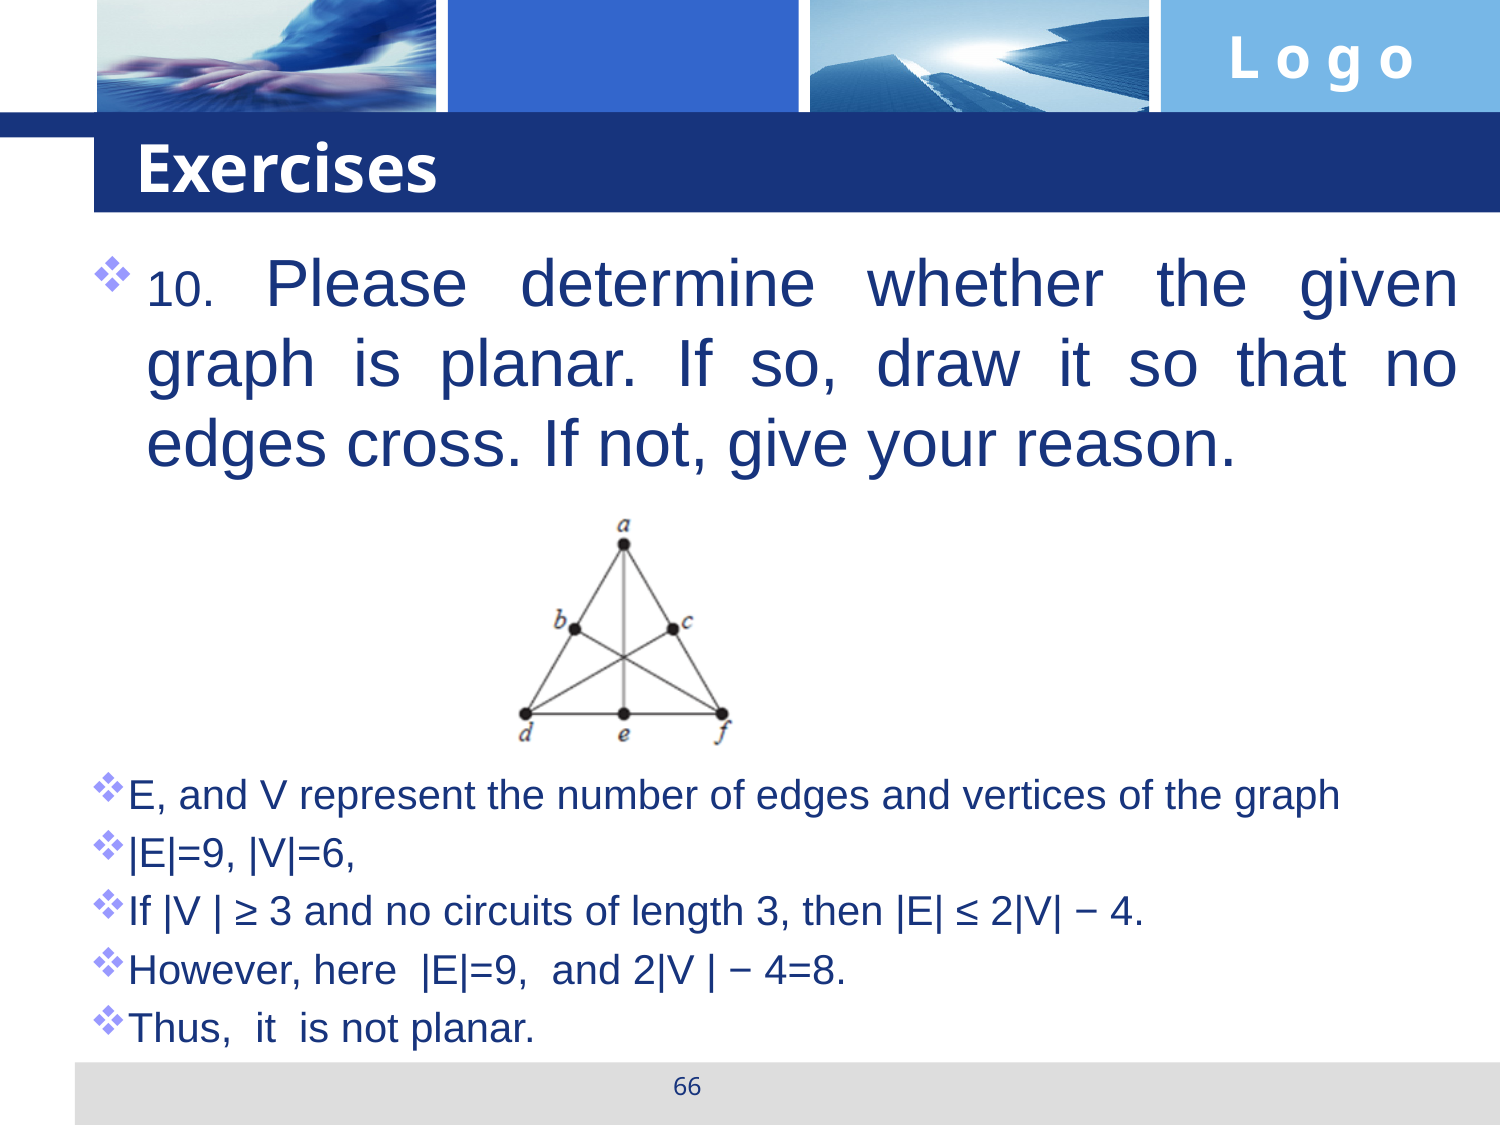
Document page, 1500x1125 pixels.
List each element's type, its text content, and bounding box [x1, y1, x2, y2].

list 10. Please determine whether the given graph is planar. If so, draw it so that no edges cross. If not, give your reason. [75, 232, 1475, 1034]
picture [810, 0, 1150, 112]
title Exercises [120, 120, 1400, 213]
picture [512, 507, 739, 759]
text_box E, and V represent the number of edges and vertices of the graph |E|=9, |V|=6, If |V | ≥ 3 and no circuits of length 3, then |E| ≤ 2|V| − 4. However, here |E|=9, and 2|V | − 4=8. Thus, it is not planar. [75, 760, 1450, 1059]
picture [97, 0, 437, 112]
slide_number 66 [512, 1062, 863, 1116]
